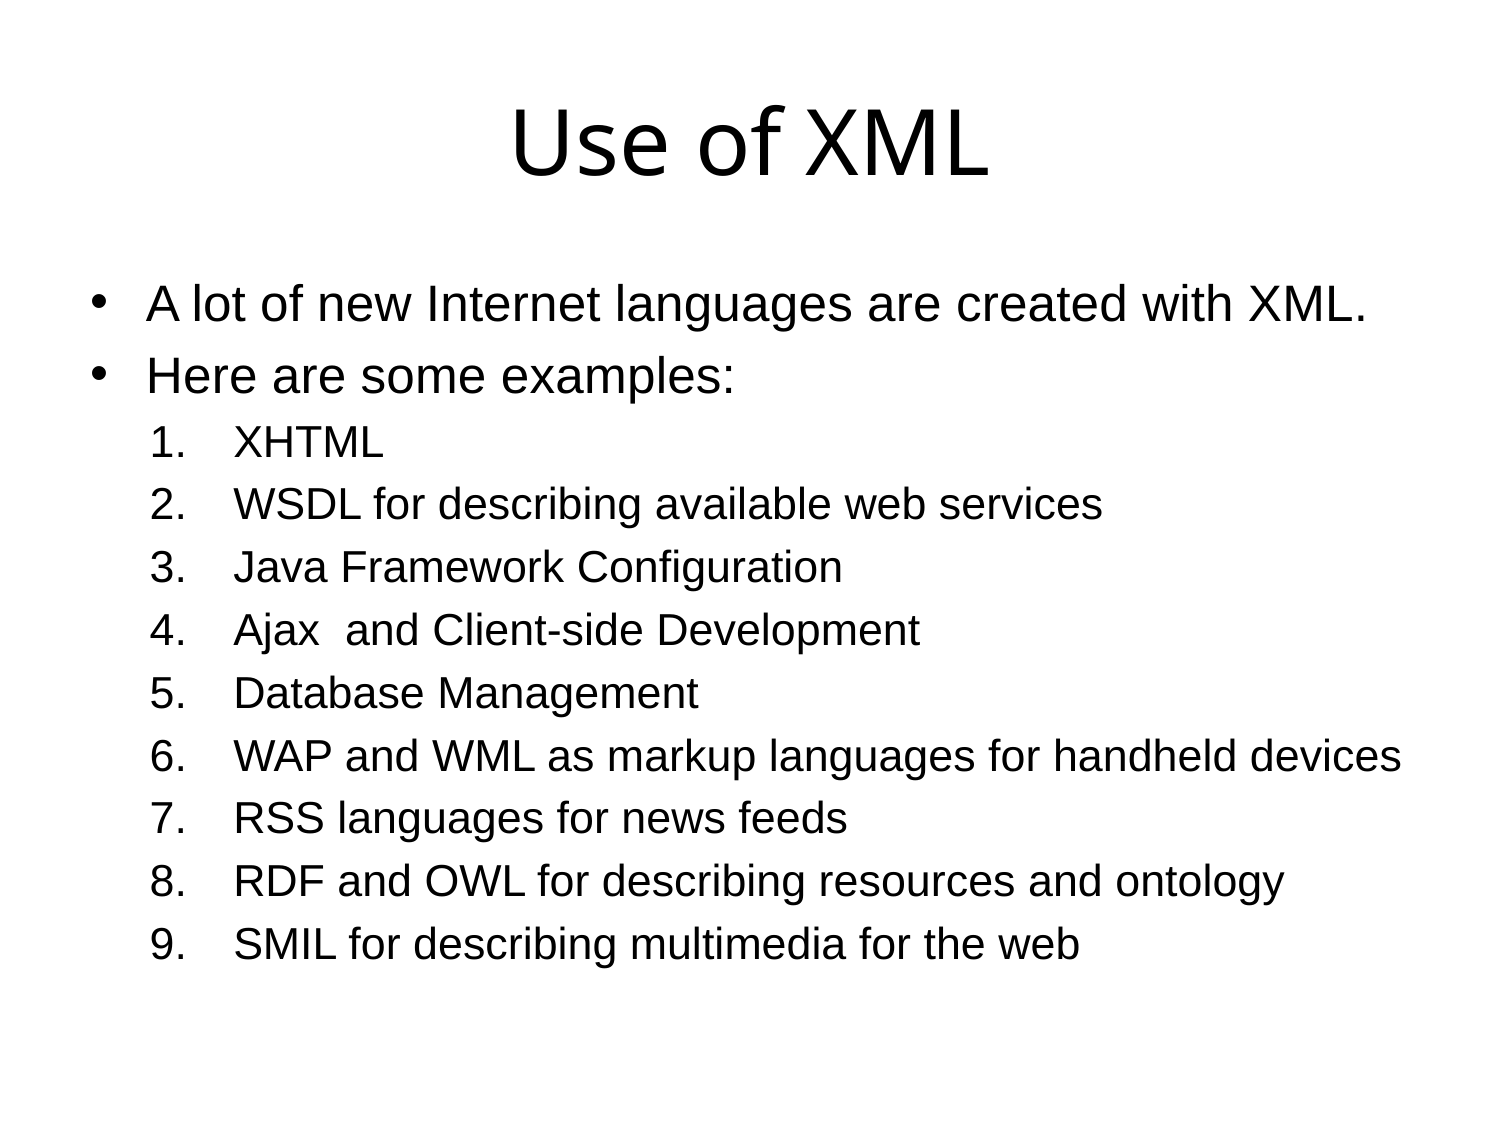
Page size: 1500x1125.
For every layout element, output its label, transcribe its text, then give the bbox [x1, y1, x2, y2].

list A lot of new Internet languages are created with XML. Here are some examples: XHTML WSDL for describing available web services Java Framework Configuration Ajax and Client-side Development Database Management WAP and WML as markup languages for handheld devices RSS languages for news feeds RDF and OWL for describing resources and ontology SMIL for describing multimedia for the web [74, 262, 1426, 1006]
title Use of XML [74, 44, 1426, 233]
